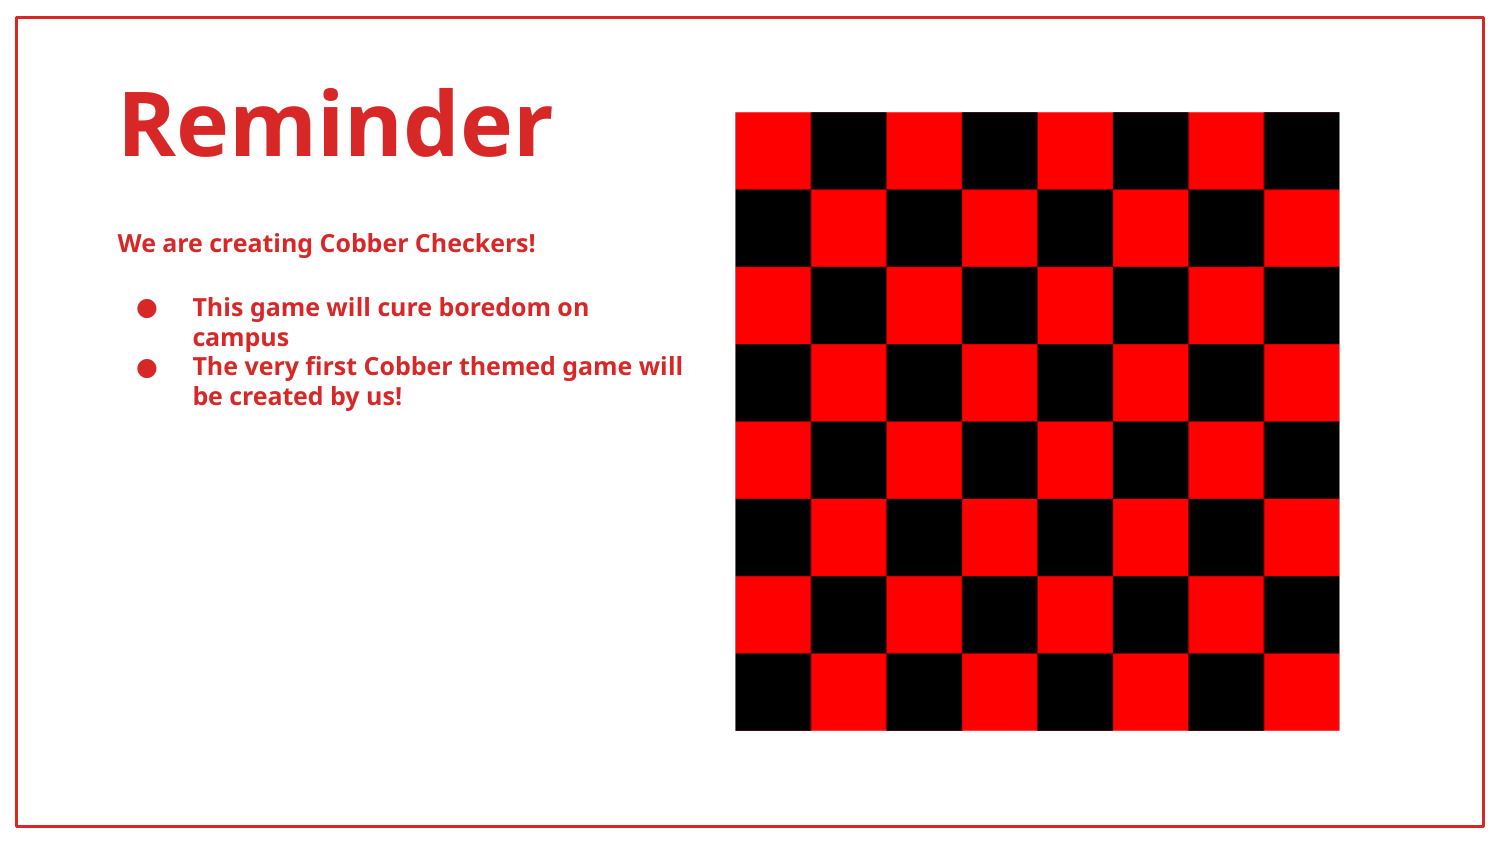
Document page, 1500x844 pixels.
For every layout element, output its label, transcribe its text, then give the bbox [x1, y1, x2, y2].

title Reminder [102, 51, 1367, 168]
picture [724, 112, 1352, 731]
subtitle We are creating Cobber Checkers! This game will cure boredom on campus The very first Cobber themed game will be created by us! [102, 212, 705, 755]
